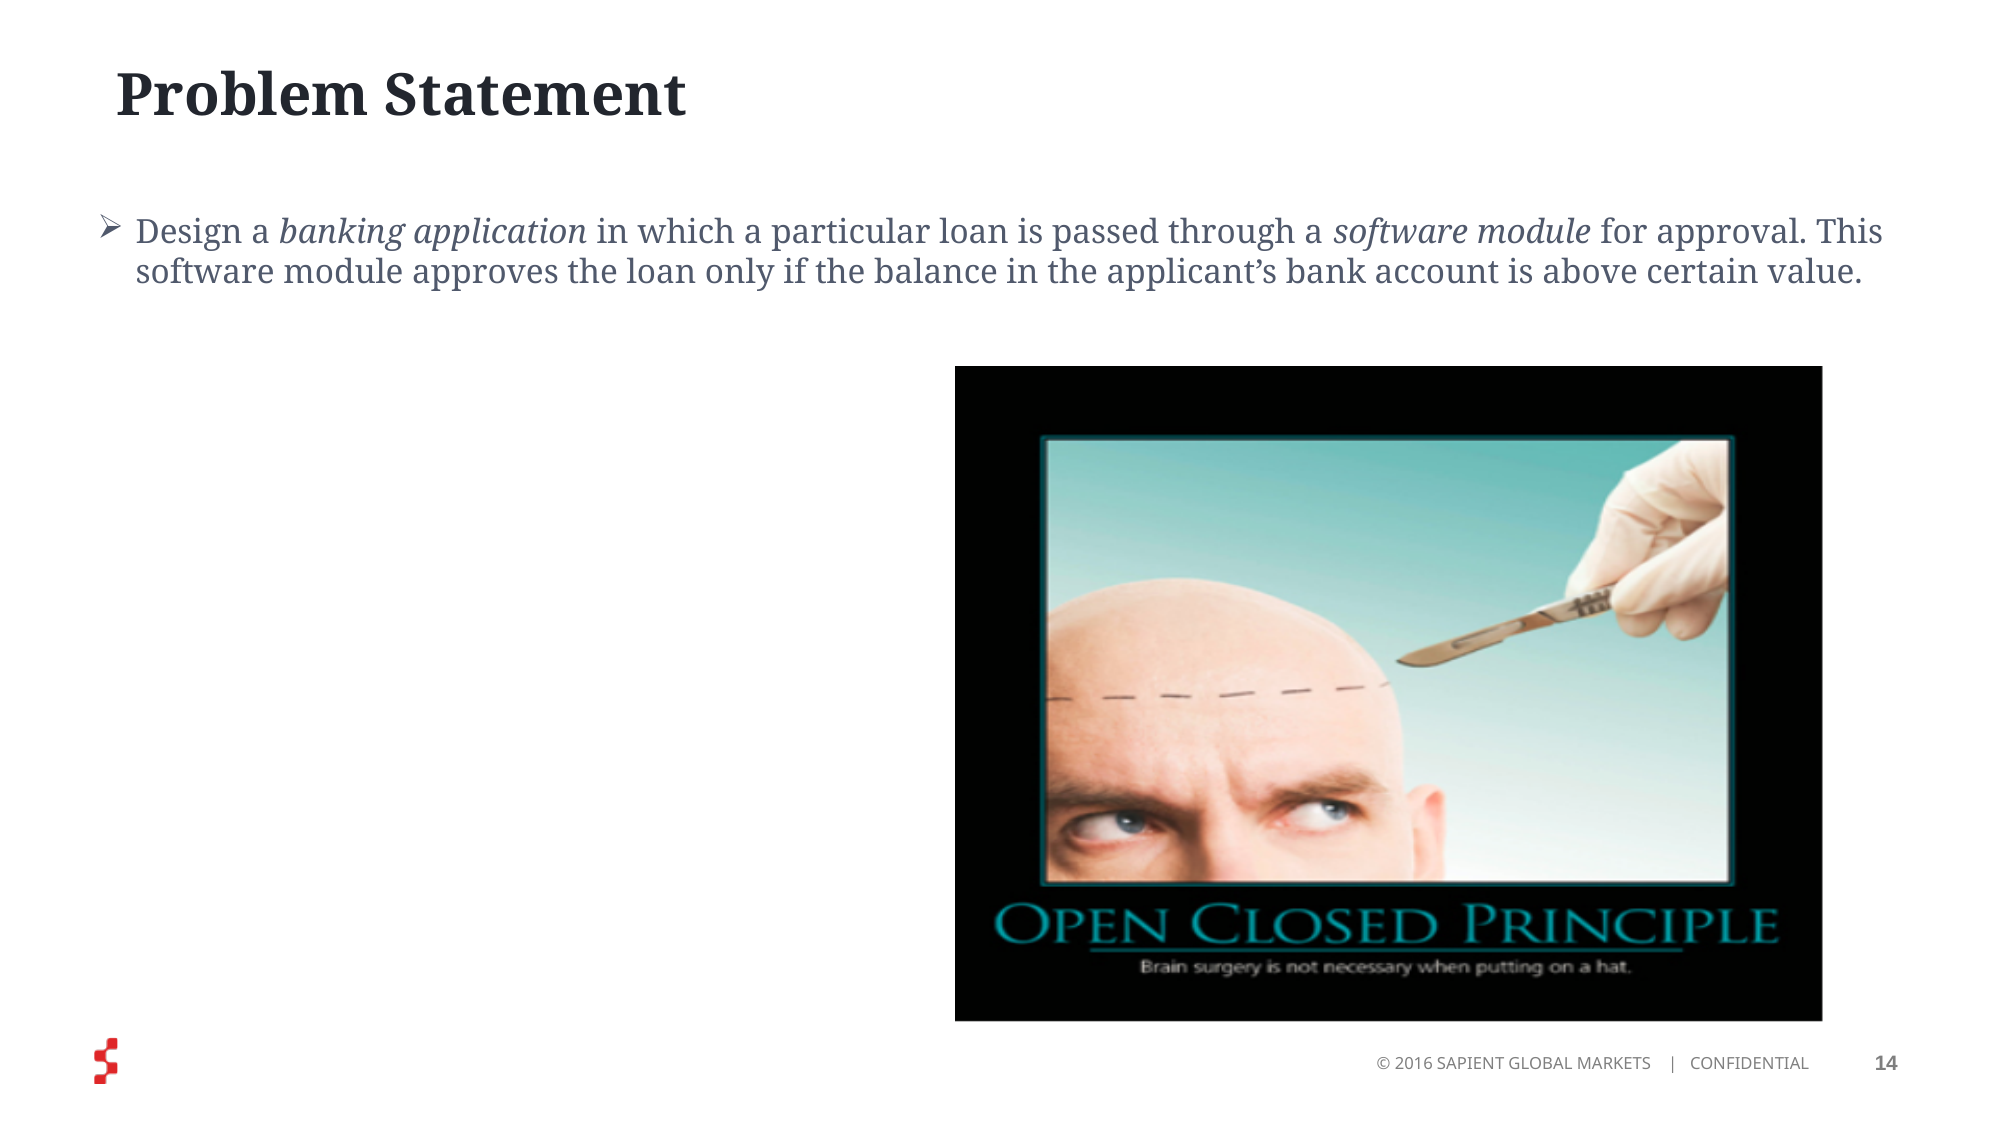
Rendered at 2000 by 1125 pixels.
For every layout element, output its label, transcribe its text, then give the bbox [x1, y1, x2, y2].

picture [955, 366, 1825, 1024]
title Problem Statement [116, 50, 1967, 163]
list Design a banking application in which a particular loan is passed through a software module for approval. This software module approves the loan only if the balance in the applicant’s bank account is above certain value. [97, 210, 1898, 973]
